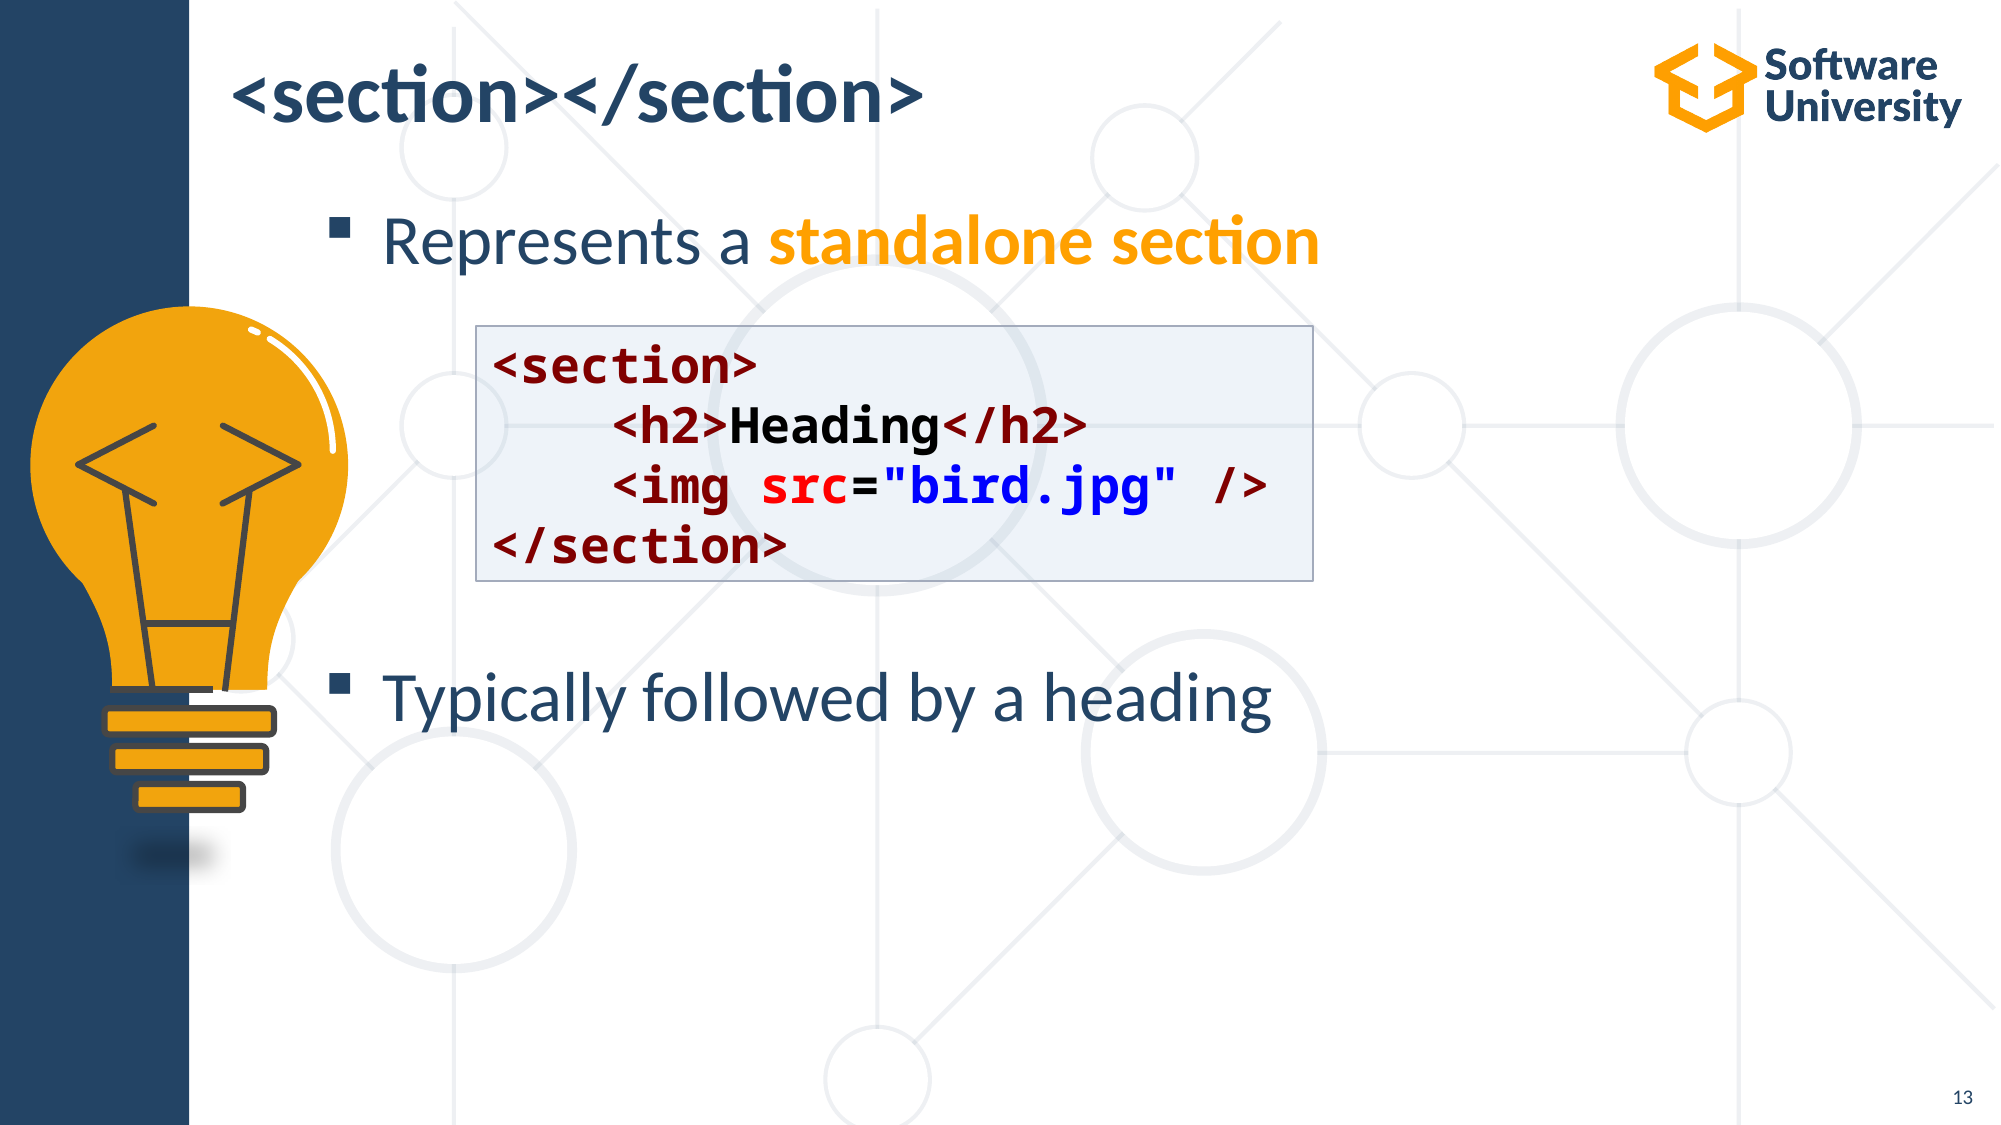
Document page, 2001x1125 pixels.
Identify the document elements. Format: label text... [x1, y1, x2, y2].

list Represents a standalone section Typically followed by a heading [306, 183, 1968, 1094]
picture [1641, 31, 1973, 145]
title <section></section> [212, 16, 1628, 162]
text_box 13 [1927, 1067, 1989, 1117]
text_box <section> <h2>Heading</h2> <img src="bird.jpg" /> </section> [475, 326, 1313, 581]
